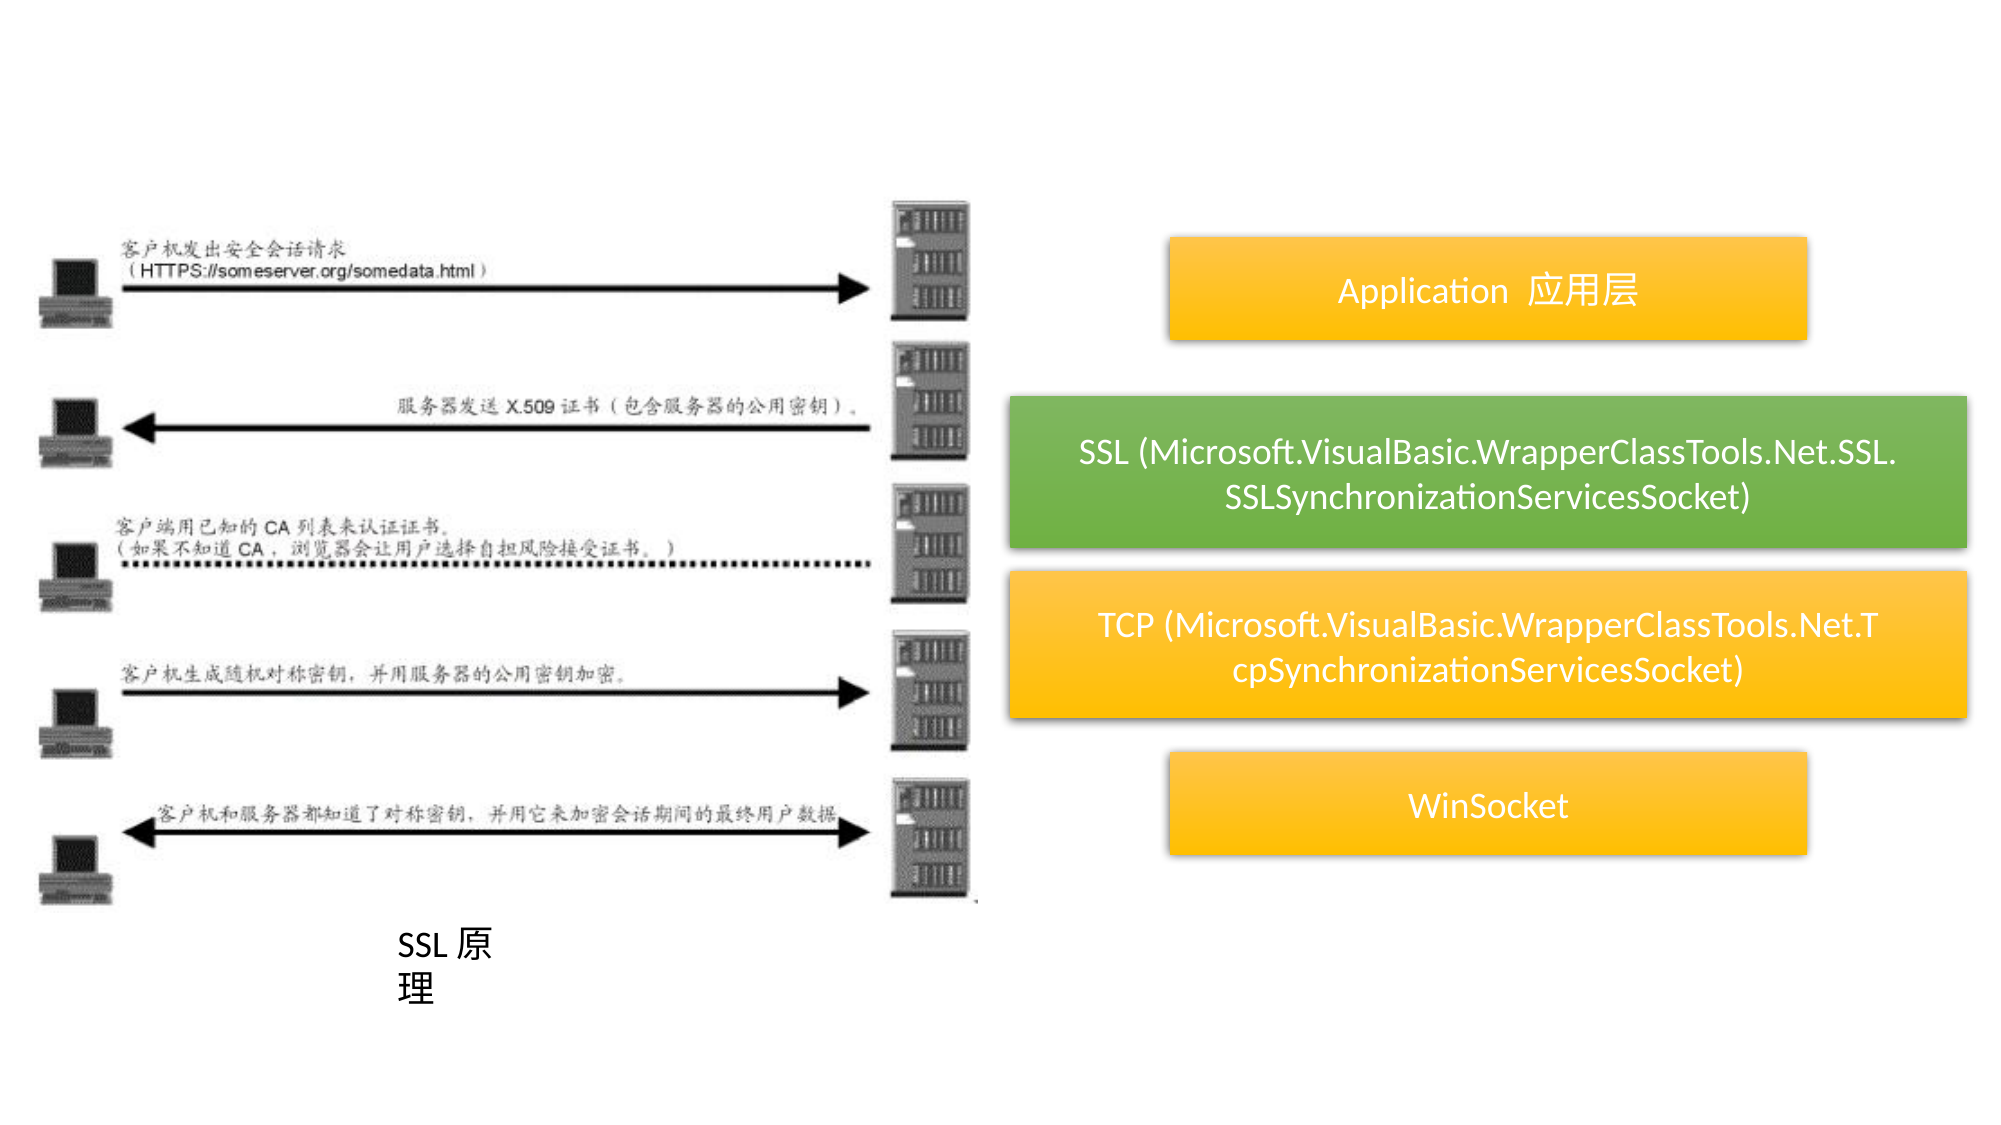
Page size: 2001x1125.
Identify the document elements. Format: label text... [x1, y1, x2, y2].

text_box WinSocket [1170, 752, 1808, 855]
text_box SSL (Microsoft.VisualBasic.WrapperClassTools.Net.SSL. SSLSynchronizationServicesSocket) [1010, 396, 1967, 548]
text_box Application 应用层 [1170, 237, 1808, 340]
text_box TCP (Microsoft.VisualBasic.WrapperClassTools.Net.T cpSynchronizationServicesSocket) [1010, 571, 1967, 718]
picture [34, 183, 978, 913]
text_box SSL原理 [382, 913, 543, 1017]
